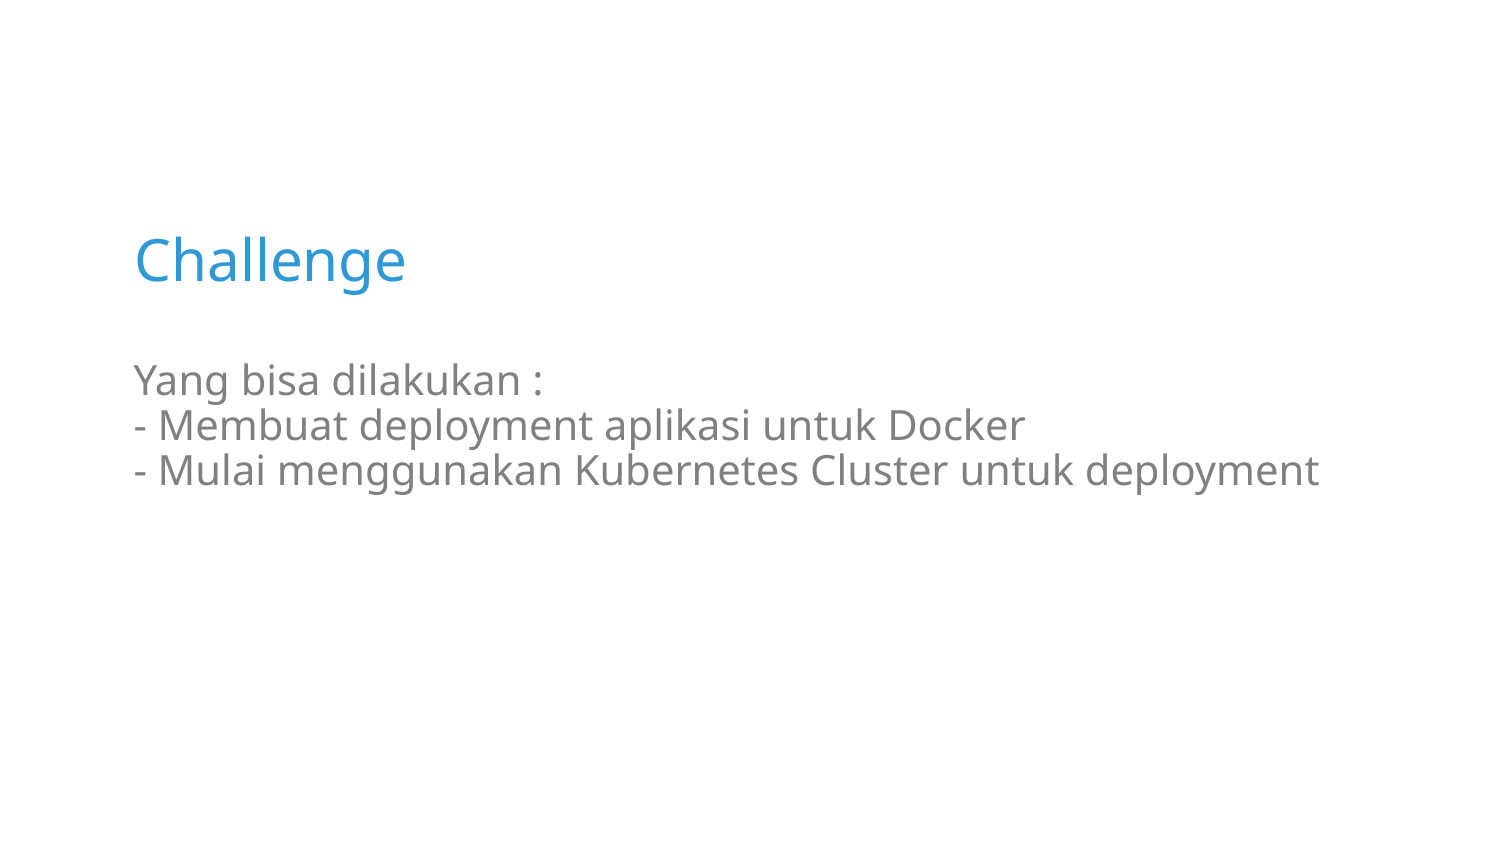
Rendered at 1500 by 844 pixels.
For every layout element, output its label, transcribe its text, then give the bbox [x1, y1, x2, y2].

list Yang bisa dilakukan : - Membuat deployment aplikasi untuk Docker - Mulai menggunakan Kubernetes Cluster untuk deployment [94, 344, 1356, 716]
title Challenge [119, 216, 1381, 305]
